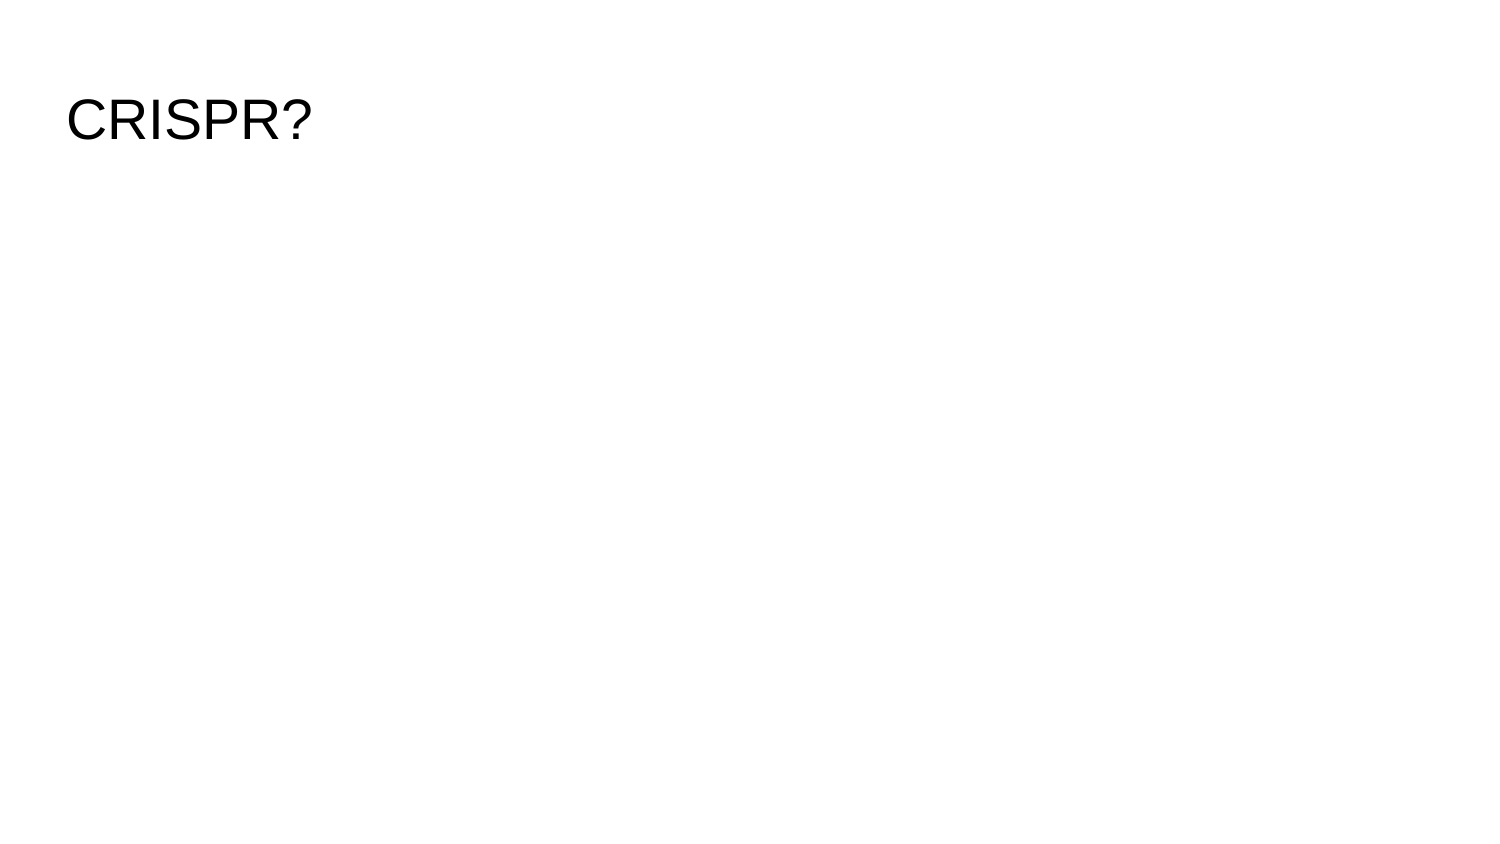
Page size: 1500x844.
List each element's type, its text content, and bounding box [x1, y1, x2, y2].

title CRISPR? [51, 72, 1449, 167]
